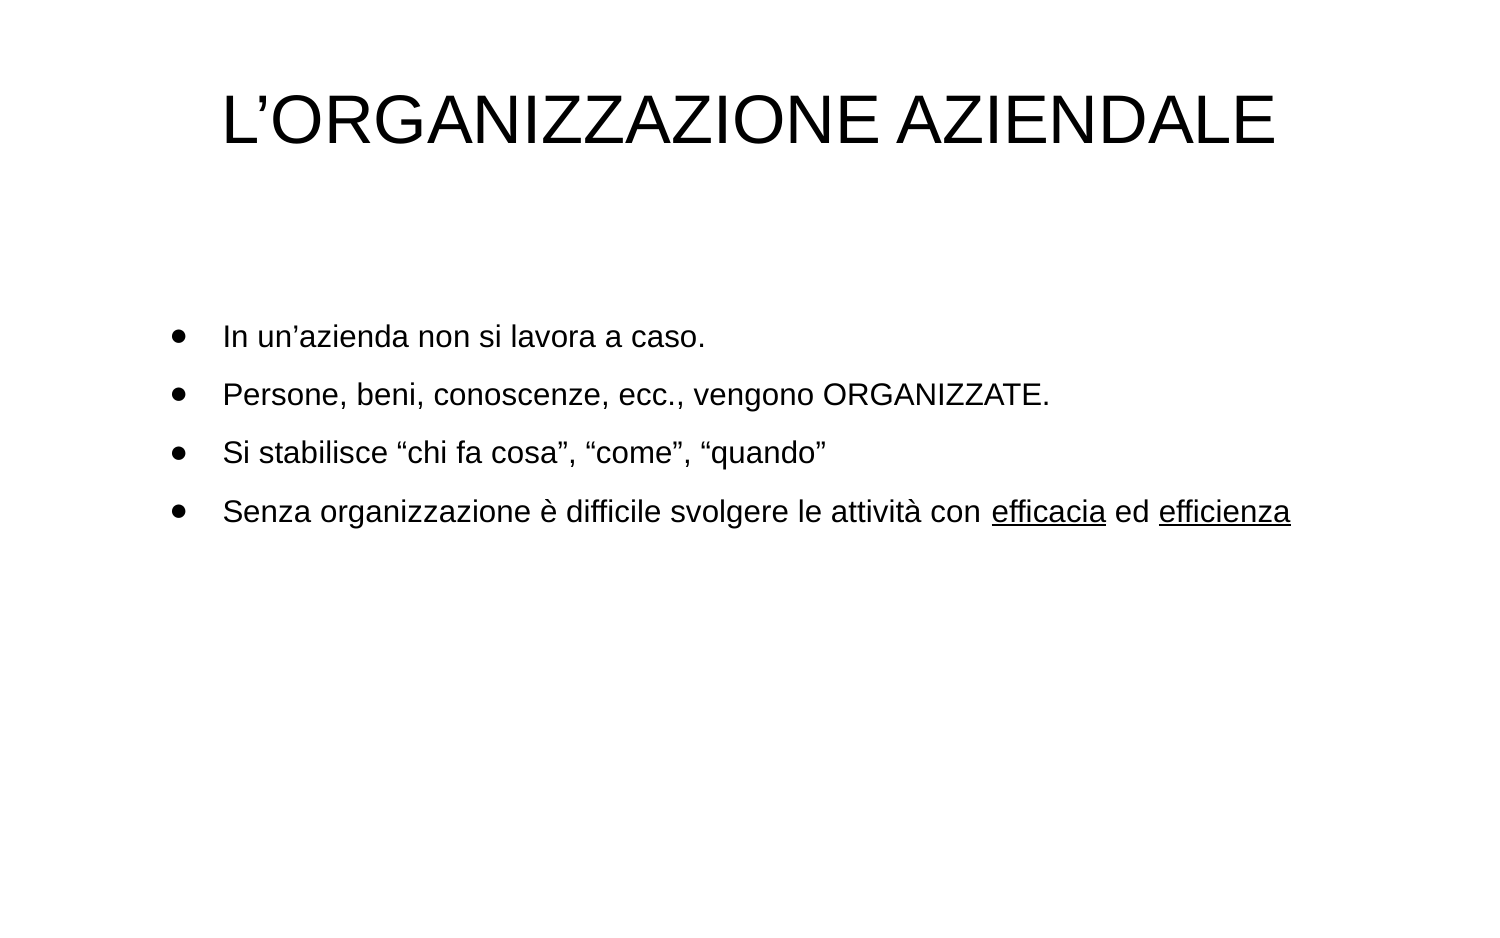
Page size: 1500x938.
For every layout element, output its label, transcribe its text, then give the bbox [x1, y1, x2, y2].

text_box L’ORGANIZZAZIONE AZIENDALE [74, 37, 1425, 194]
text_box In un’azienda non si lavora a caso. Persone, beni, conoscenze, ecc., vengono ORGANIZZATE. Si stabilisce “chi fa cosa”, “come”, “quando” Senza organizzazione è difficile svolgere le attività con efficacia ed efficienza [147, 219, 1359, 626]
